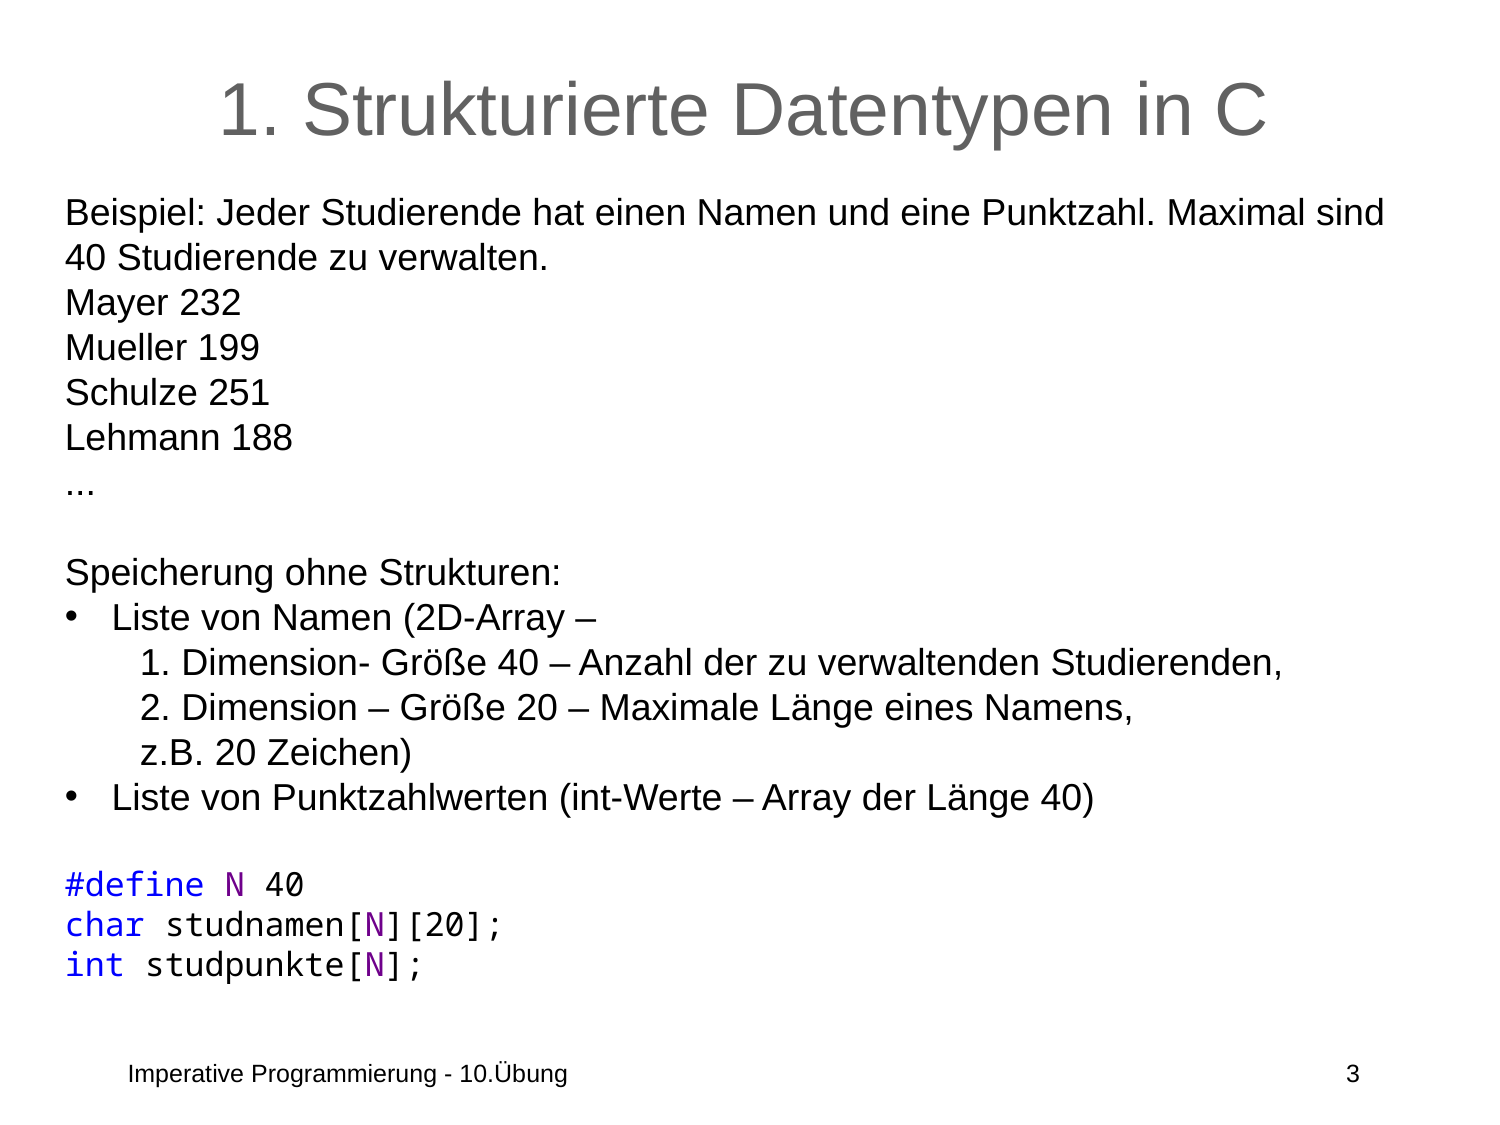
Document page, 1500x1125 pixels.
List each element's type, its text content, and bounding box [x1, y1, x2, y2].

slide_number 3 [1061, 1049, 1376, 1101]
footer Imperative Programmierung - 10.Übung [111, 1049, 988, 1101]
title 1. Strukturierte Datentypen in C [100, 17, 1389, 180]
text_box Beispiel: Jeder Studierende hat einen Namen und eine Punktzahl. Maximal sind 40 Studierende zu verwalten. Mayer 232 Mueller 199 Schulze 251 Lehmann 188 ... Speicherung ohne Strukturen: Liste von Namen (2D-Array – 1. Dimension- Größe 40 – Anzahl der zu verwaltenden Studierenden, 2. Dimension – Größe 20 – Maximale Länge eines Namens, z.B. 20 Zeichen) Liste von Punktzahlwerten (int-Werte – Array der Länge 40) #define N 40 char studnamen[N][20]; int studpunkte[N]; [49, 180, 1475, 991]
